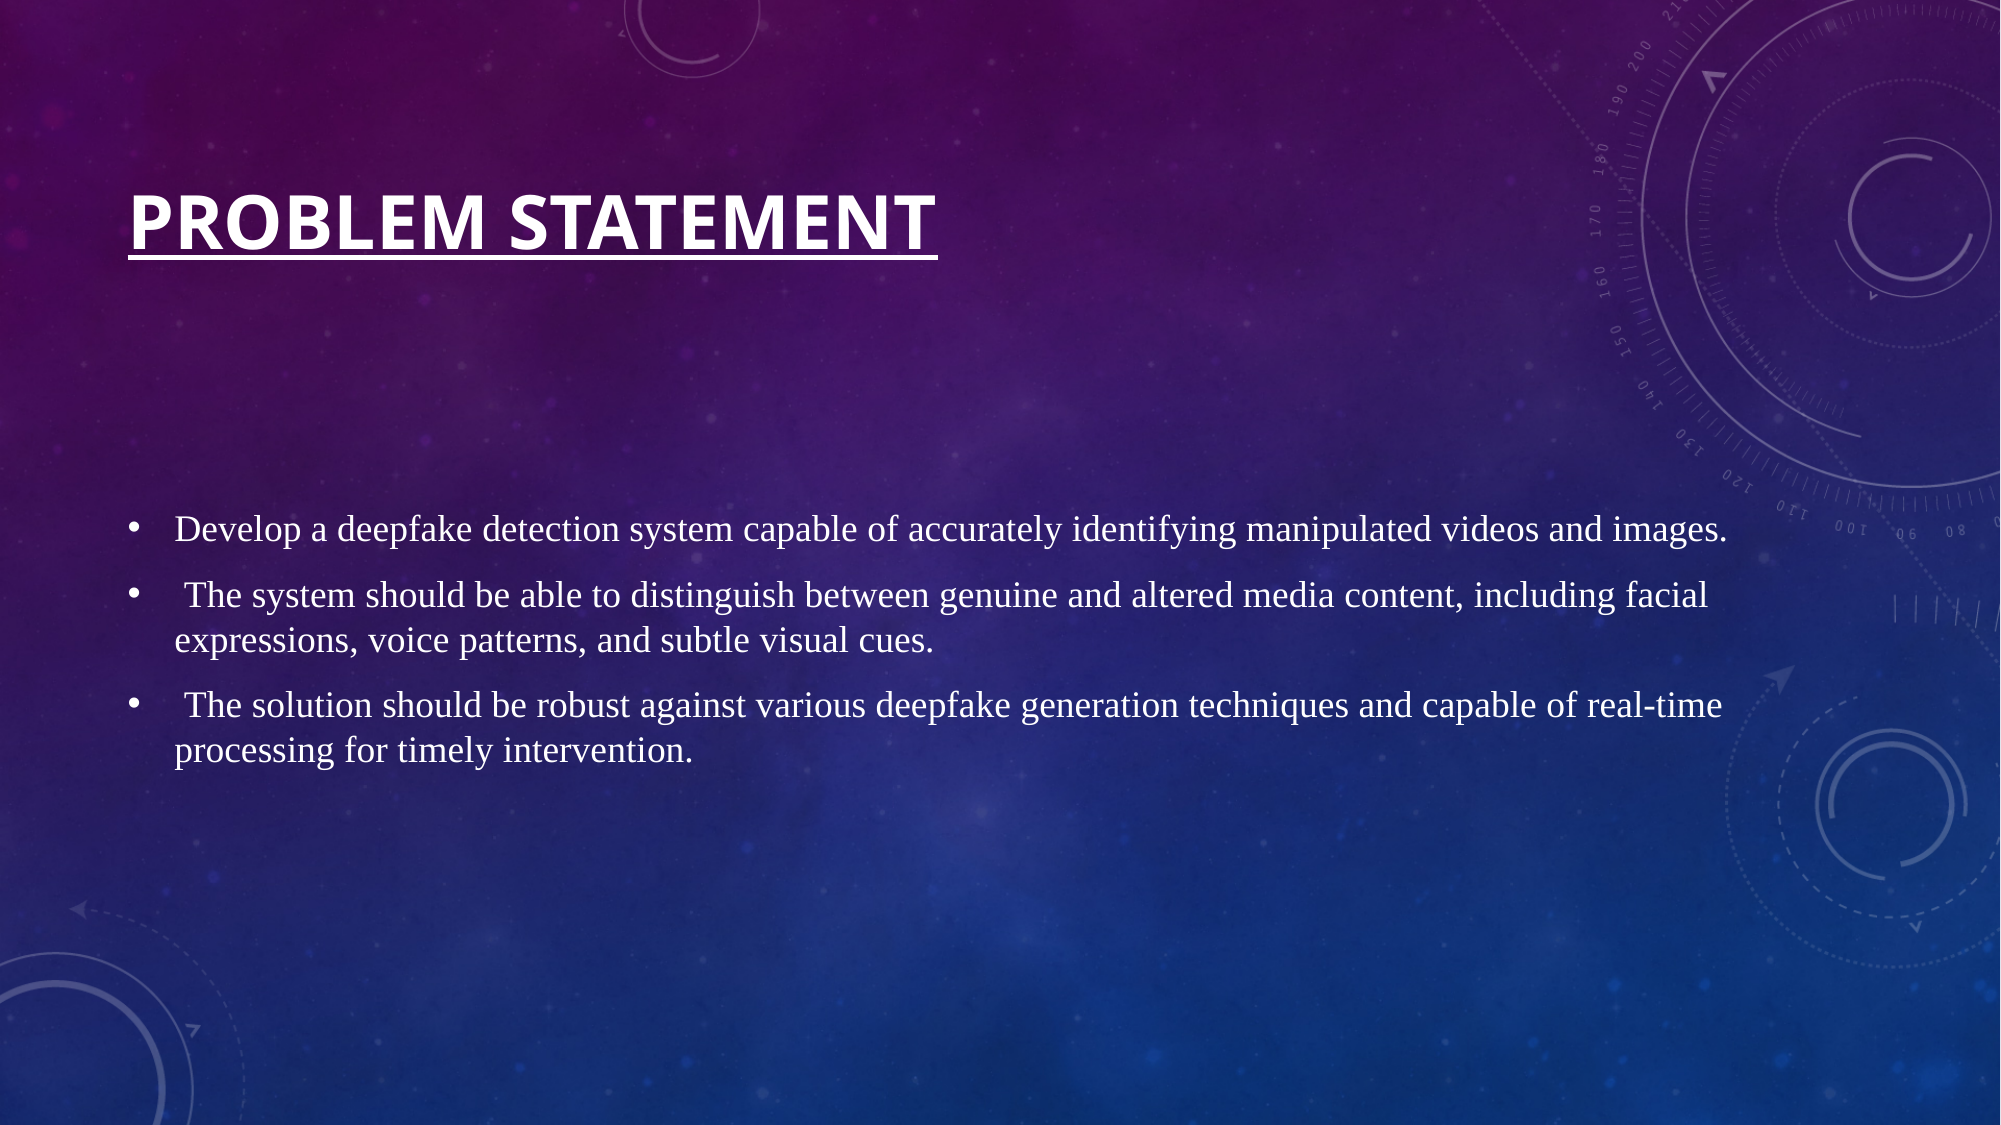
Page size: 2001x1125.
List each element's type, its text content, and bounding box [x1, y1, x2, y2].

list Develop a deepfake detection system capable of accurately identifying manipulated videos and images. The system should be able to distinguish between genuine and altered media content, including facial expressions, voice patterns, and subtle visual cues. The solution should be robust against various deepfake generation techniques and capable of real-time processing for timely intervention. [112, 324, 1775, 950]
picture [0, 0, 2001, 1125]
title Problem statement [112, 99, 1775, 324]
